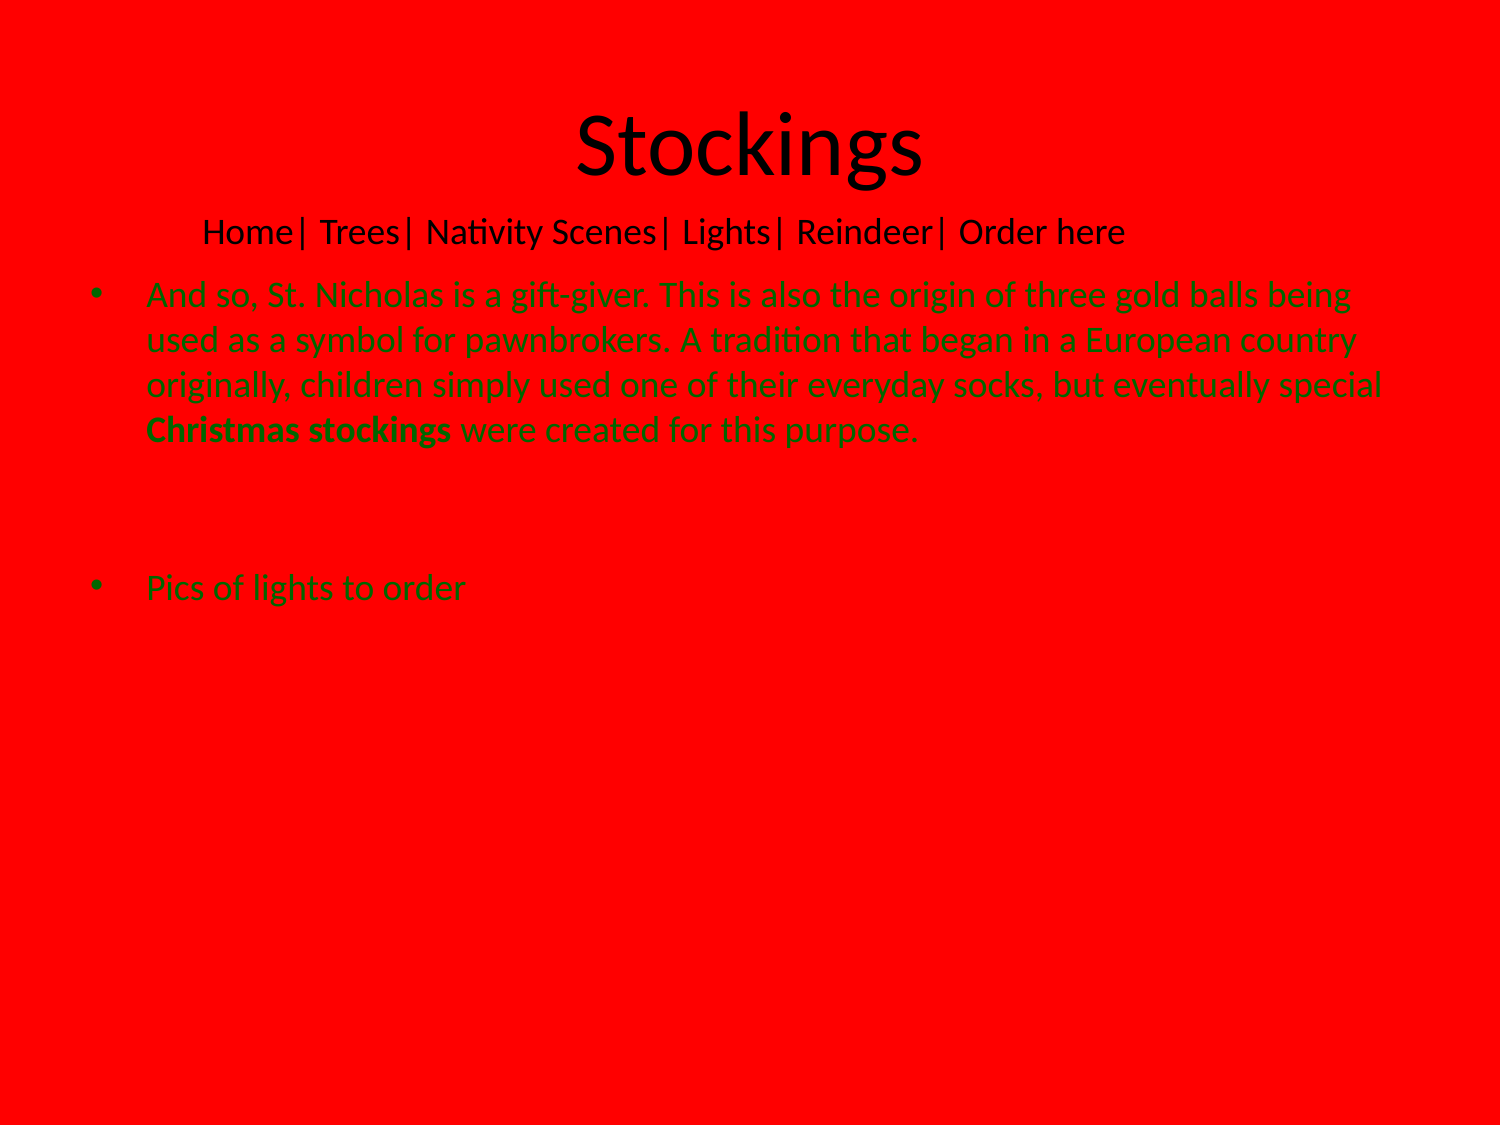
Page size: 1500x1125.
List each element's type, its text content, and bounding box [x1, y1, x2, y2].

text_box Home| Trees| Nativity Scenes| Lights| Reindeer| Order here [187, 199, 1338, 260]
title Stockings [75, 45, 1425, 233]
list And so, St. Nicholas is a gift-giver. This is also the origin of three gold balls being used as a symbol for pawnbrokers. A tradition that began in a European country originally, children simply used one of their everyday socks, but eventually special Christmas stockings were created for this purpose. Pics of lights to order [75, 262, 1425, 1005]
